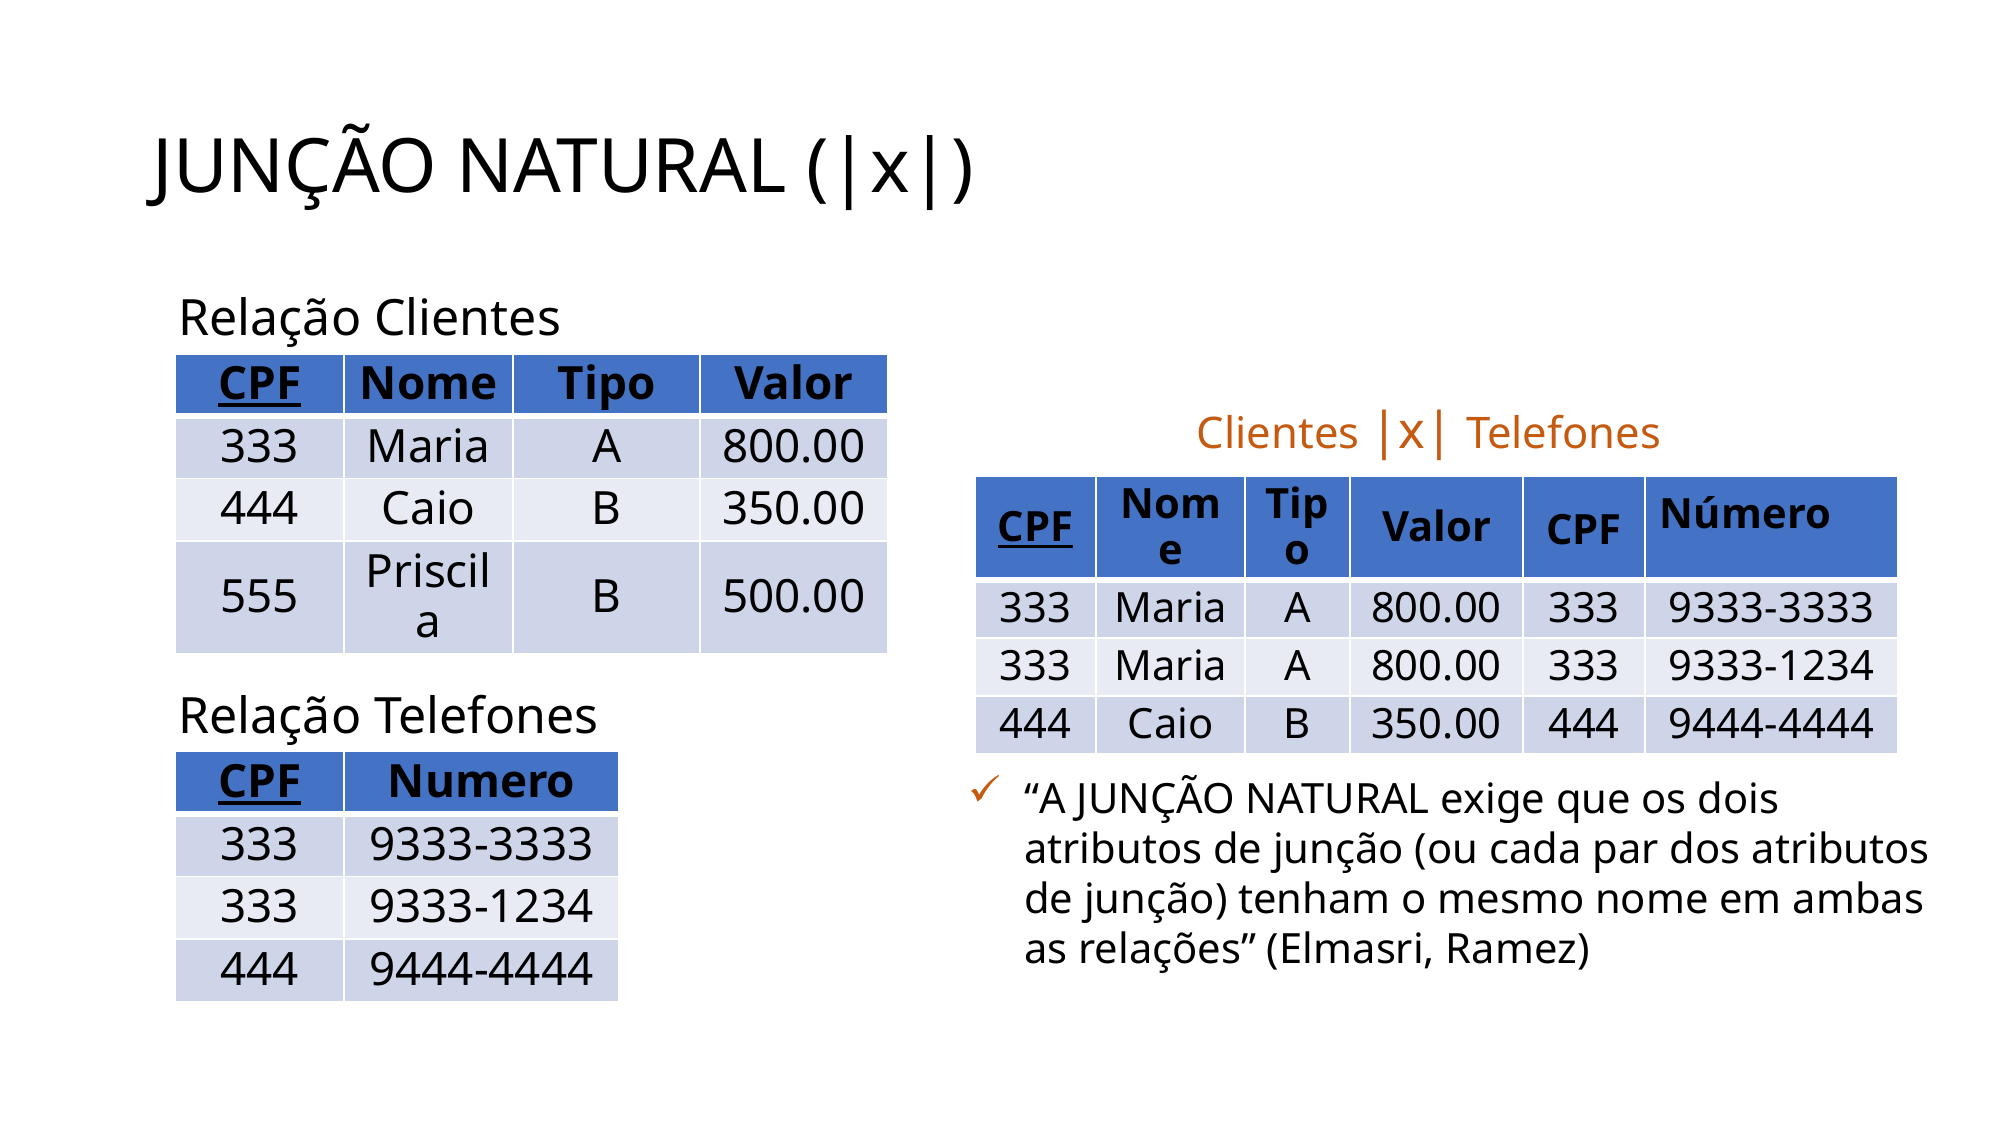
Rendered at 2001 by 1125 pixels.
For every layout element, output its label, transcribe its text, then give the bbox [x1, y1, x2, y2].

table_cell Maria [1097, 583, 1244, 637]
table_cell 800.00 [1351, 583, 1522, 637]
table_header Tipo [1246, 477, 1349, 577]
table_cell 333 [176, 419, 343, 478]
table_header Número [1646, 477, 1897, 577]
table_cell 333 [176, 817, 343, 876]
table_cell B [514, 479, 699, 540]
table_cell 9333-1234 [345, 877, 618, 938]
table_cell 350.00 [701, 479, 887, 540]
table_cell Priscila [345, 542, 512, 653]
table_header Numero [345, 752, 618, 811]
table_header Nome [345, 355, 512, 413]
table_cell Caio [1097, 697, 1244, 753]
table_cell Caio [345, 479, 512, 540]
table_header CPF [1524, 477, 1644, 577]
table_cell B [514, 542, 699, 653]
list Relação Clientes [163, 277, 888, 355]
table_cell Maria [1097, 639, 1244, 695]
table_cell 9333-3333 [345, 817, 618, 876]
table_header Valor [701, 355, 887, 413]
text_box Clientes |x| Telefones [974, 391, 1884, 469]
table_cell 333 [976, 583, 1095, 637]
table_cell 333 [976, 639, 1095, 695]
table_cell A [1246, 583, 1349, 637]
table_header CPF [976, 477, 1095, 577]
table_cell Maria [345, 419, 512, 478]
table_cell 555 [176, 542, 343, 653]
table_cell 9333-3333 [1646, 583, 1897, 637]
list Relação Telefones [163, 671, 833, 753]
table_cell 444 [1524, 697, 1644, 753]
table_cell 500.00 [701, 542, 887, 653]
table_header Nome [1097, 477, 1244, 577]
table_cell 350.00 [1351, 697, 1522, 753]
table_cell A [1246, 639, 1349, 695]
table_cell A [514, 419, 699, 478]
table_cell 444 [176, 940, 343, 1001]
table_cell 800.00 [701, 419, 887, 478]
table_cell 444 [976, 697, 1095, 753]
table_header Valor [1351, 477, 1522, 577]
text_box “A JUNÇÃO NATURAL exige que os dois atributos de junção (ou cada par dos atributos de junção) tenham o mesmo nome em ambas as relações” (Elmasri, Ramez) [953, 764, 1954, 980]
title JUNÇÃO NATURAL (|x|) [137, 59, 1863, 278]
table_cell B [1246, 697, 1349, 753]
table_header CPF [176, 752, 343, 811]
table_cell 9444-4444 [1646, 697, 1897, 753]
table_cell 444 [176, 479, 343, 540]
table_cell 9333-1234 [1646, 639, 1897, 695]
table_cell 333 [1524, 639, 1644, 695]
table_cell 800.00 [1351, 639, 1522, 695]
table_header CPF [176, 355, 343, 413]
table_cell 9444-4444 [345, 940, 618, 1001]
table_cell 333 [176, 877, 343, 938]
table_cell 333 [1524, 583, 1644, 637]
table_header Tipo [514, 355, 699, 413]
